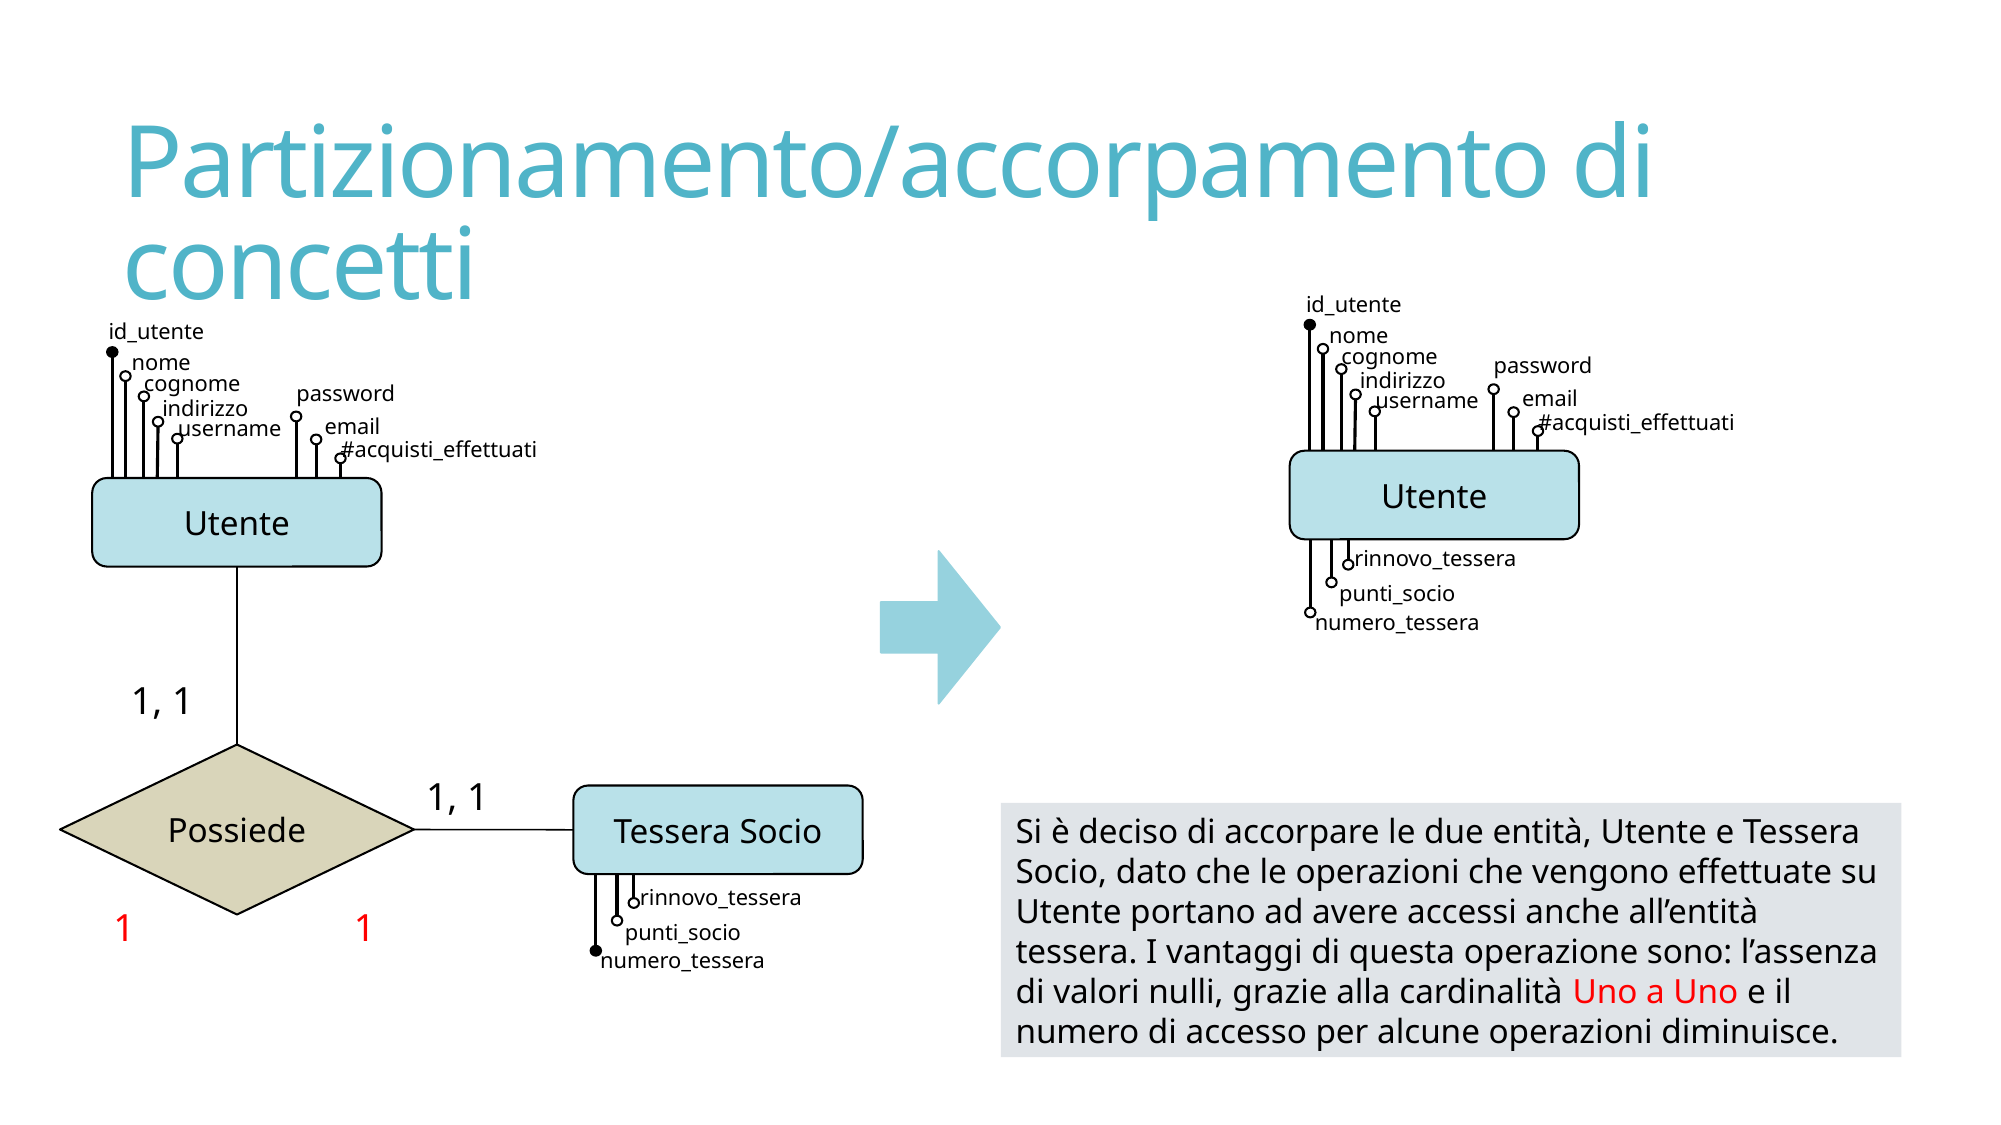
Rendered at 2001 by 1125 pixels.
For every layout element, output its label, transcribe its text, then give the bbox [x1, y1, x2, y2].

text_box nome [116, 341, 206, 383]
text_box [119, 370, 131, 503]
text_box id_utente [93, 310, 219, 352]
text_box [1532, 425, 1544, 462]
text_box id_utente [1291, 283, 1417, 325]
text_box Tessera Socio [572, 784, 864, 876]
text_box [334, 453, 346, 490]
text_box password [1478, 344, 1608, 386]
text_box rinnovo_tessera [625, 876, 817, 917]
text_box #acquisti_effettuati [1523, 401, 1750, 443]
text_box 1, 1 [411, 765, 504, 825]
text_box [1508, 406, 1520, 459]
text_box Possiede [58, 743, 414, 916]
text_box Si è deciso di accorpare le due entità, Utente e Tessera Socio, dato che le operazioni che vengono effettuate su Utente portano ad avere accessi anche all’entità tessera. I vantaggi di questa operazione sono: l’assenza di valori nulli, grazie alla cardinalità Uno a Uno e il numero di accesso per alcune operazioni diminuisce. [1000, 802, 1902, 1058]
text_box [1317, 343, 1329, 476]
text_box nome [1314, 314, 1404, 347]
text_box Utente [1288, 449, 1581, 541]
text_box punti_socio [610, 910, 757, 952]
text_box username [163, 407, 290, 448]
text_box cognome [129, 362, 256, 404]
text_box indirizzo [150, 387, 264, 429]
text_box 1 [339, 896, 393, 957]
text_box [1326, 535, 1337, 588]
text_box rinnovo_tessera [1339, 541, 1532, 579]
text_box username [1360, 379, 1488, 421]
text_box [1350, 389, 1362, 511]
text_box email [1507, 377, 1593, 419]
text_box 1, 1 [116, 670, 209, 730]
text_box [628, 856, 640, 909]
text_box Utente [91, 476, 383, 568]
text_box numero_tessera [585, 939, 781, 981]
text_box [1488, 383, 1500, 463]
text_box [171, 433, 183, 535]
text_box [1304, 533, 1316, 618]
text_box indirizzo [1347, 359, 1461, 401]
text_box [106, 346, 118, 479]
text_box 1 [98, 896, 153, 957]
text_box punti_socio [1324, 572, 1471, 614]
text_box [1369, 406, 1381, 508]
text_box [290, 411, 302, 490]
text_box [138, 391, 150, 534]
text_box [590, 872, 602, 956]
text_box [879, 550, 1001, 705]
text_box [611, 873, 623, 926]
text_box email [309, 404, 396, 446]
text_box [1304, 319, 1316, 452]
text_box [310, 434, 322, 487]
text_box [152, 416, 164, 538]
title Partizionamento/accorpamento di concetti [107, 81, 1875, 354]
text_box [1335, 363, 1347, 507]
text_box password [281, 371, 410, 413]
text_box numero_tessera [1299, 601, 1495, 643]
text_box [1342, 517, 1354, 570]
text_box cognome [1326, 335, 1453, 377]
text_box #acquisti_effettuati [325, 428, 553, 470]
